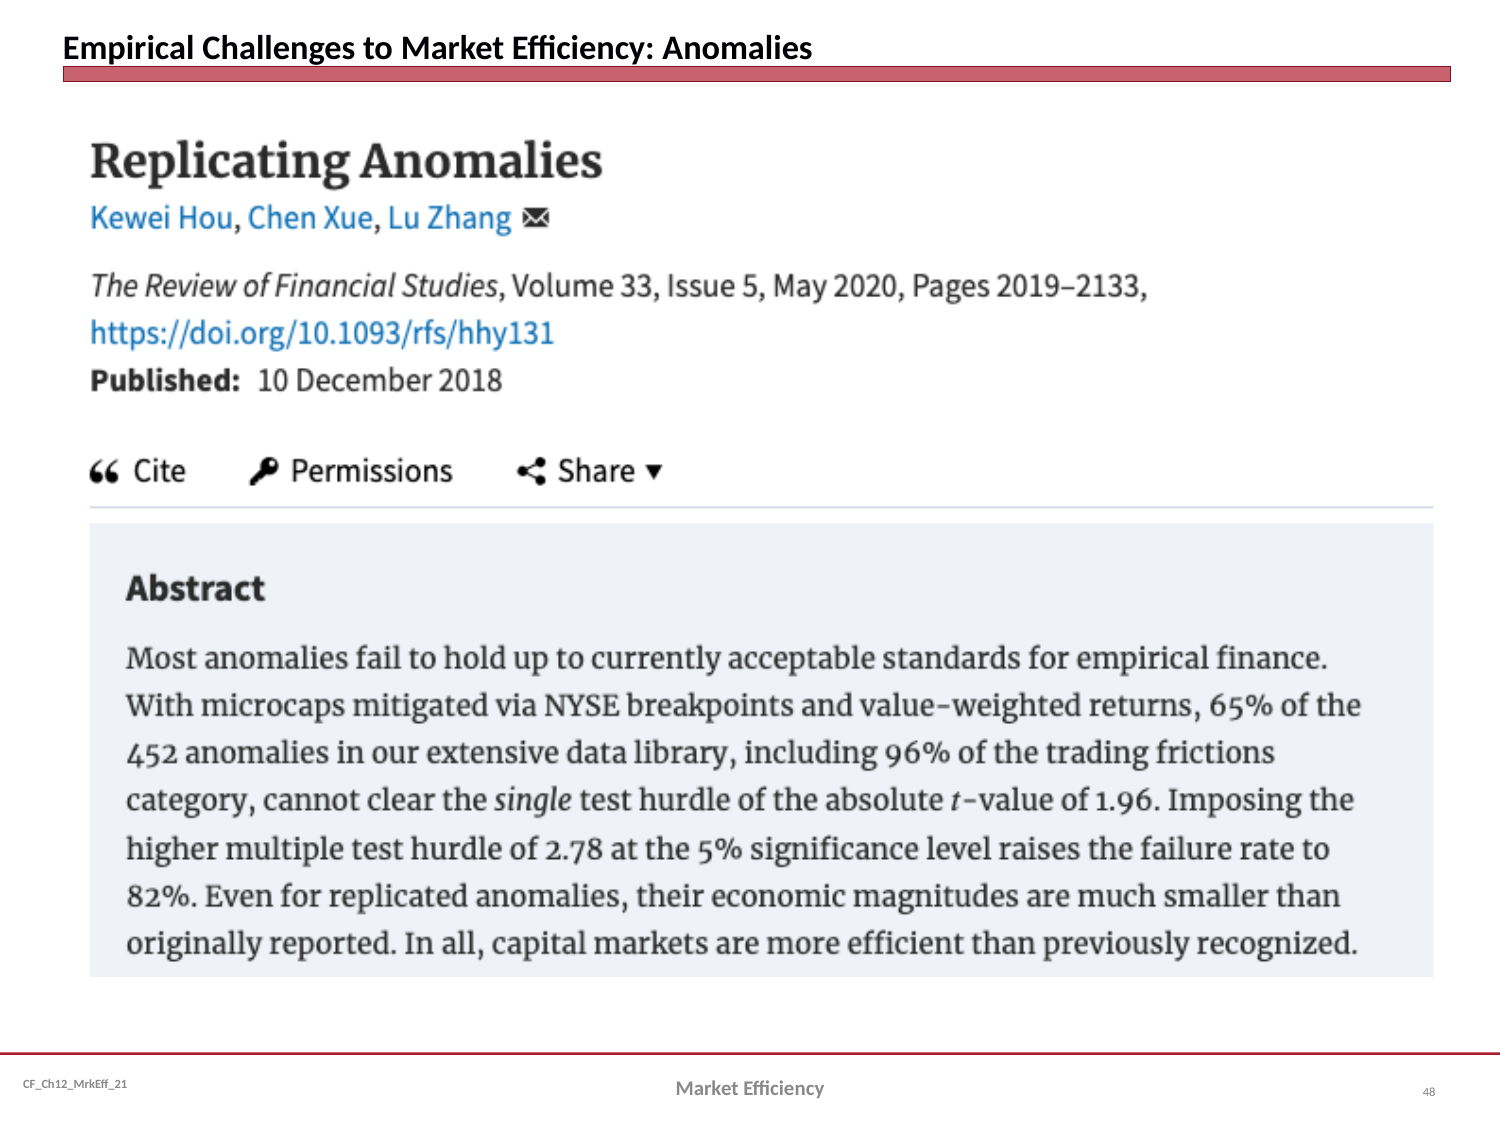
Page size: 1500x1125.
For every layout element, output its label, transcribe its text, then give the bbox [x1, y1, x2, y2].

title Empirical Challenges to Market Efficiency: Anomalies [62, 6, 1451, 67]
footer Market Efficiency [512, 1056, 988, 1117]
slide_number 48 [1375, 1061, 1451, 1122]
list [60, 112, 1449, 978]
